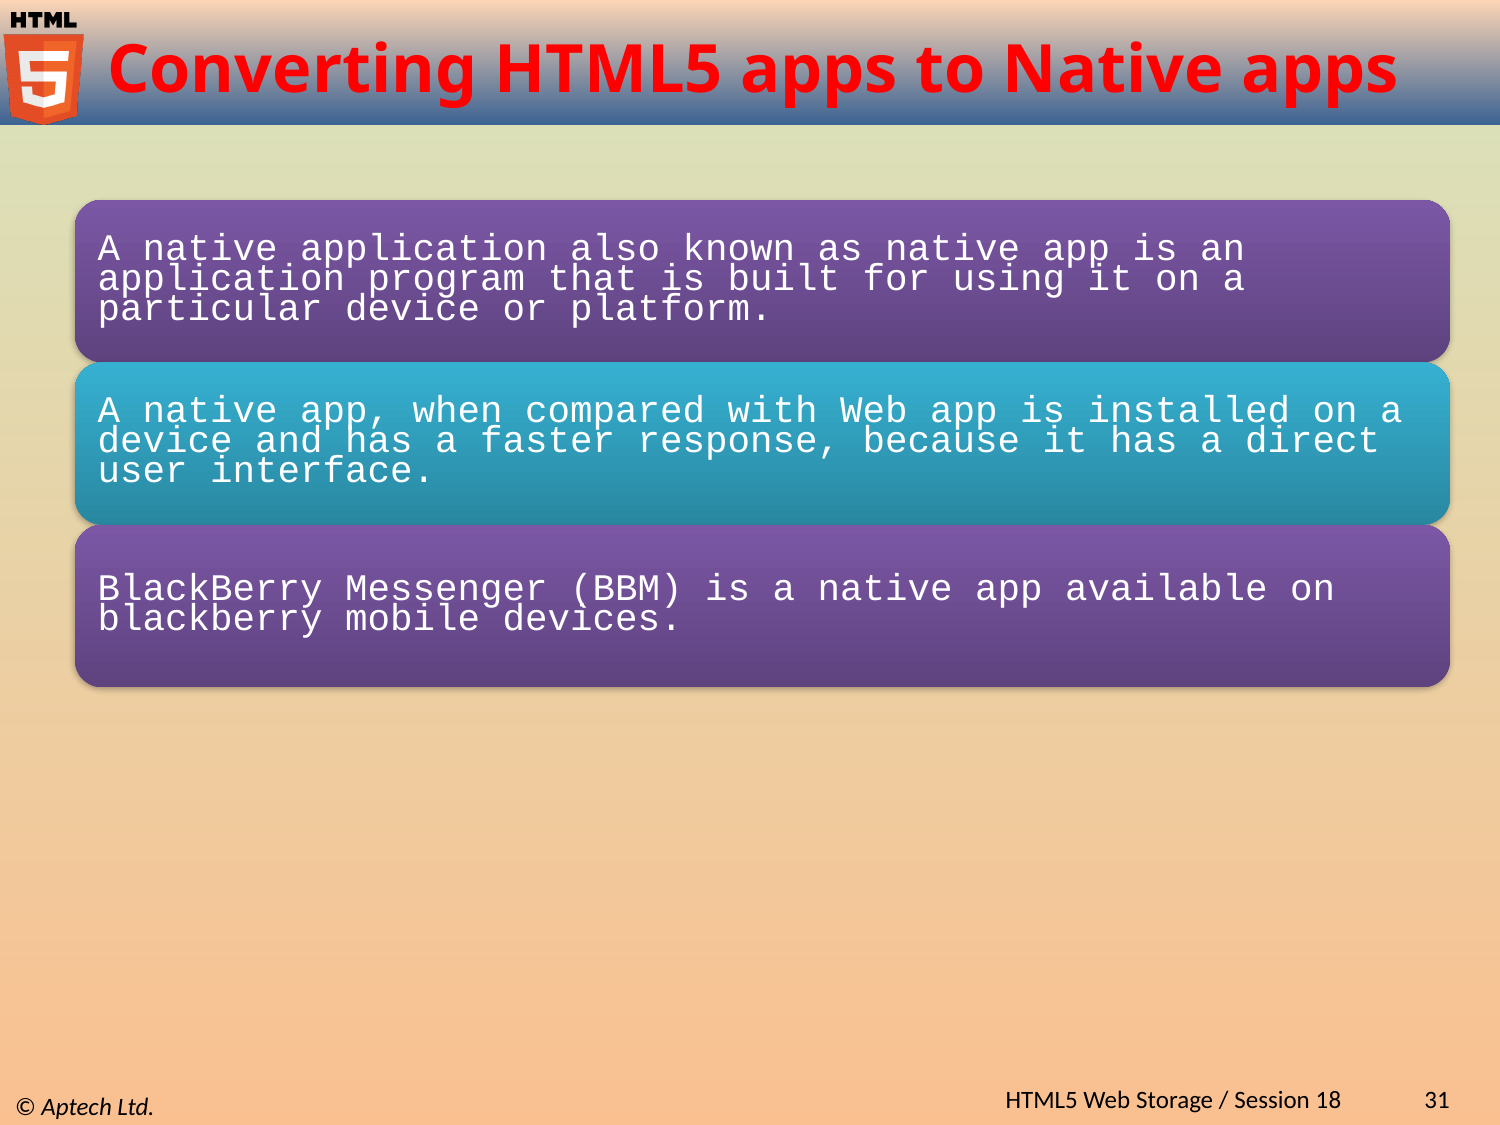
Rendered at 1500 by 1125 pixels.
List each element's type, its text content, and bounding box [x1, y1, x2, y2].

footer HTML5 Web Storage / Session 18 [375, 1084, 1363, 1113]
slide_number 31 [1363, 1084, 1465, 1113]
title Converting HTML5 apps to Native apps [74, 32, 1476, 101]
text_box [74, 199, 1451, 688]
picture [0, 12, 100, 125]
